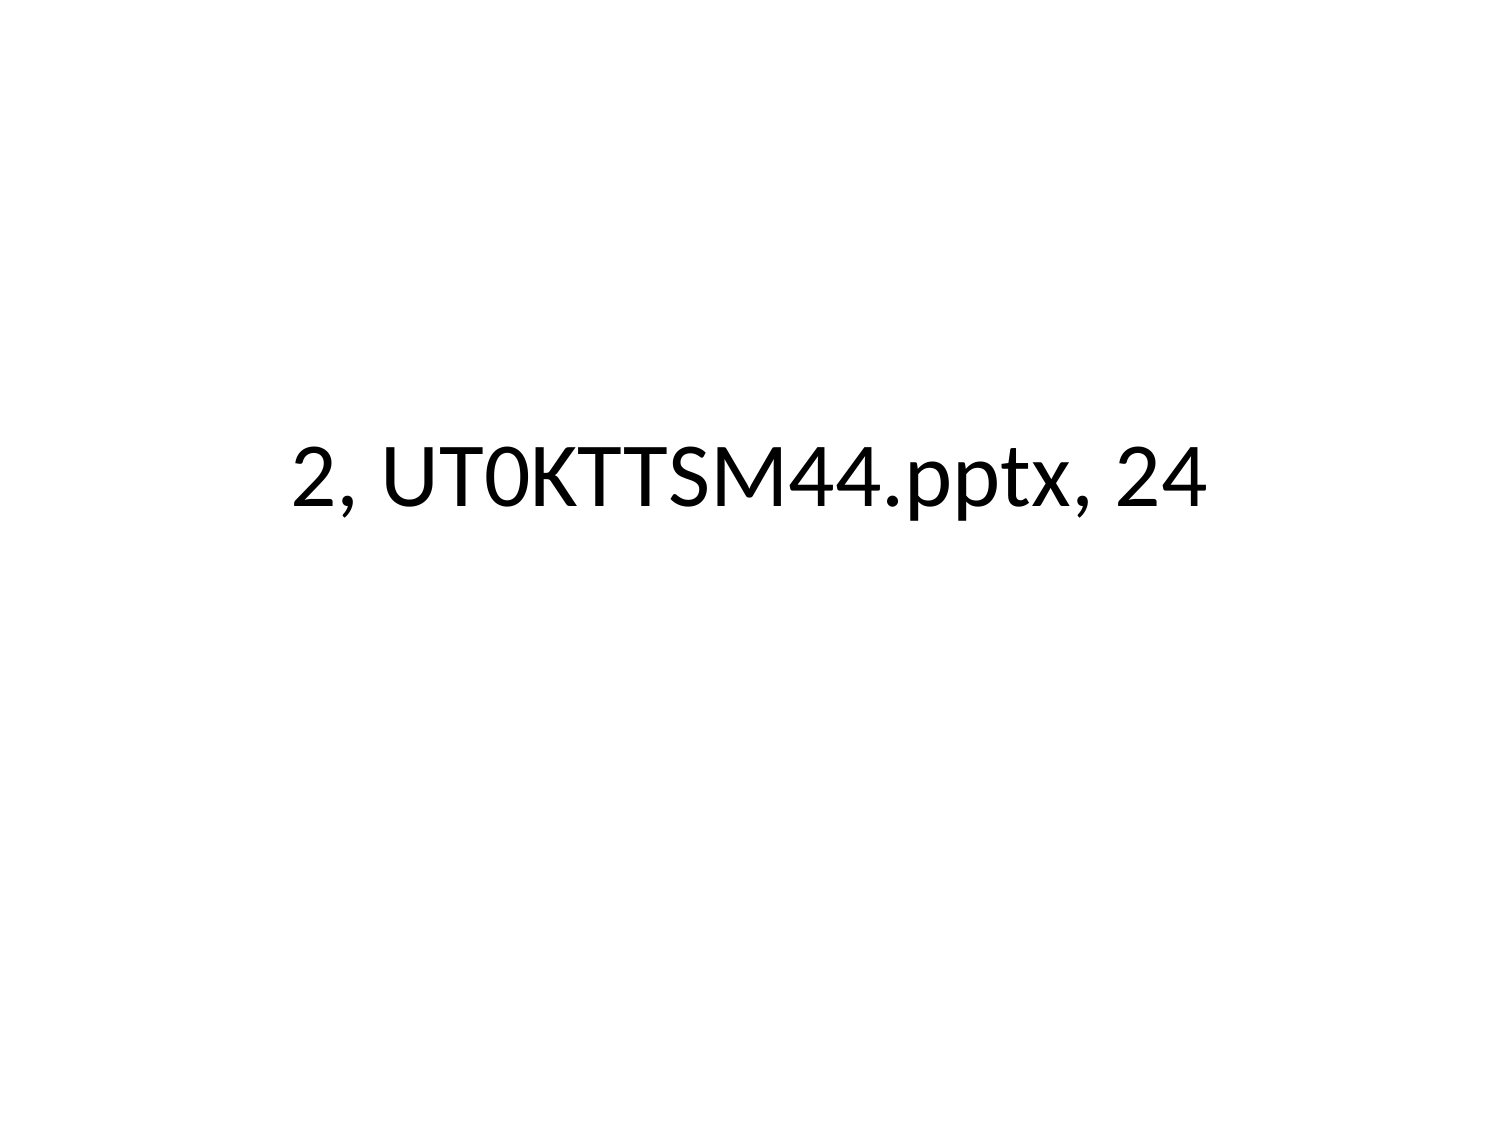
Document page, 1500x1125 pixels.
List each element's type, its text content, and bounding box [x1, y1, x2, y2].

title 2, UT0KTTSM44.pptx, 24 [112, 349, 1388, 591]
